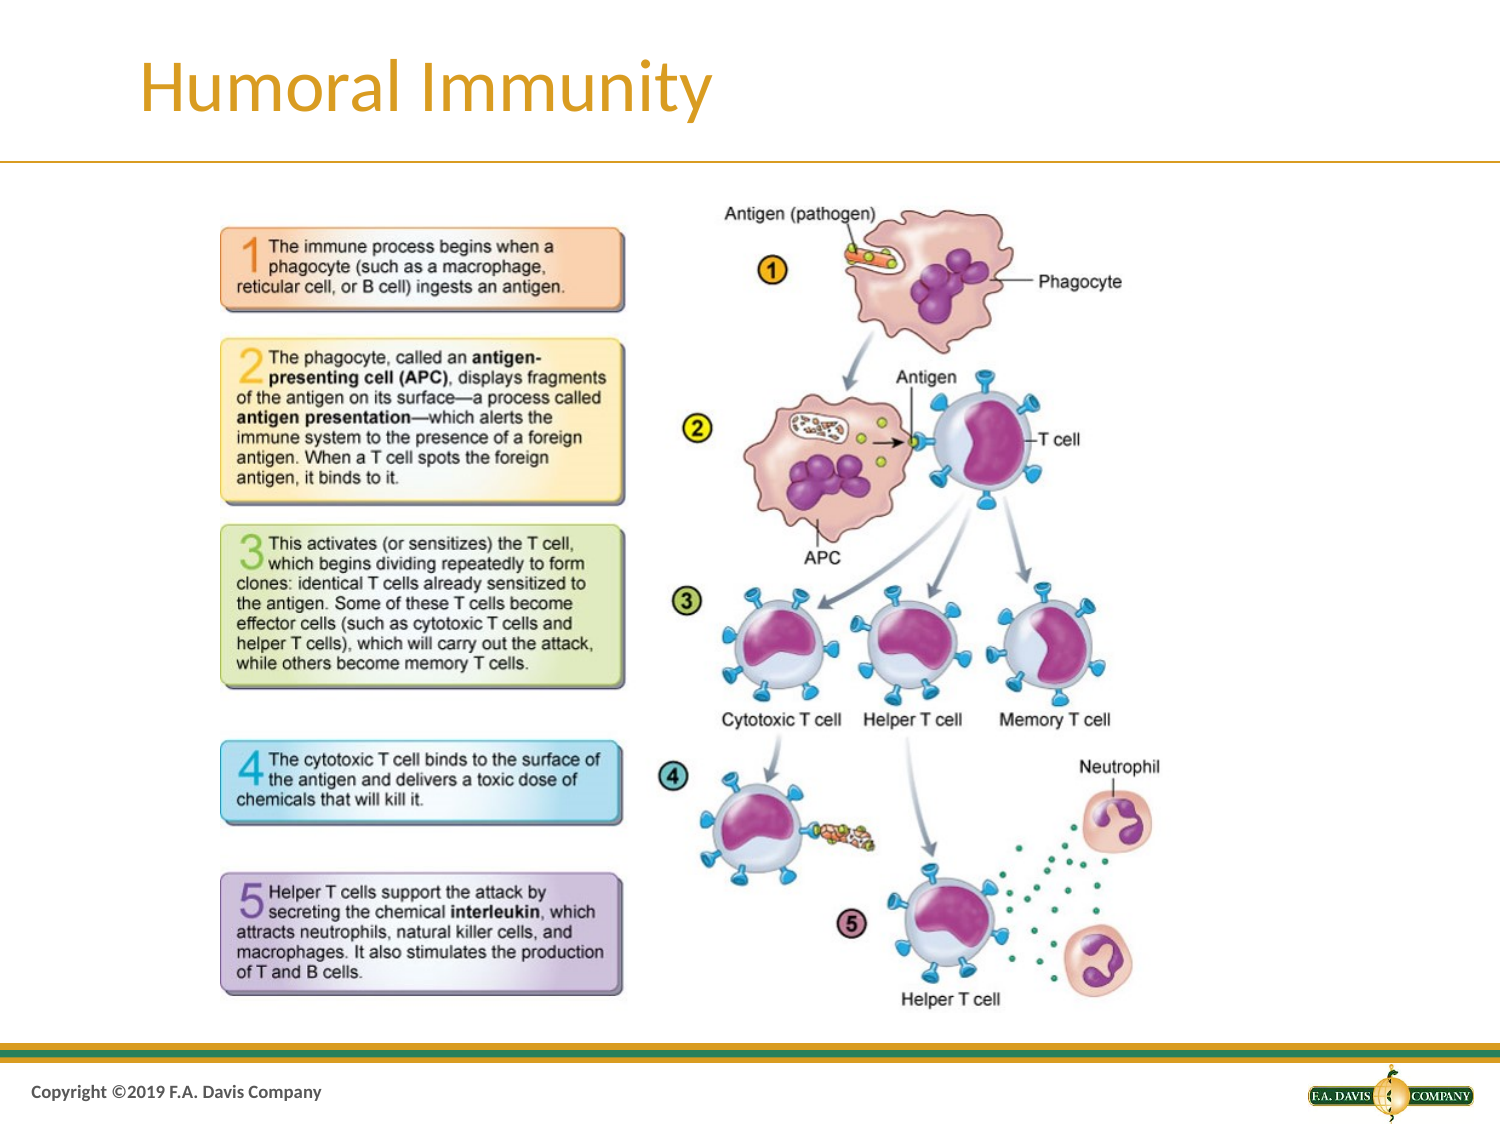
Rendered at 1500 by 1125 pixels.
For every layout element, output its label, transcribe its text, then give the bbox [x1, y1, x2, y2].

picture [0, 1043, 1500, 1050]
picture [0, 1058, 1500, 1063]
title Humoral Immunity [124, 38, 1475, 136]
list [219, 195, 1192, 1013]
picture [1308, 1064, 1474, 1124]
